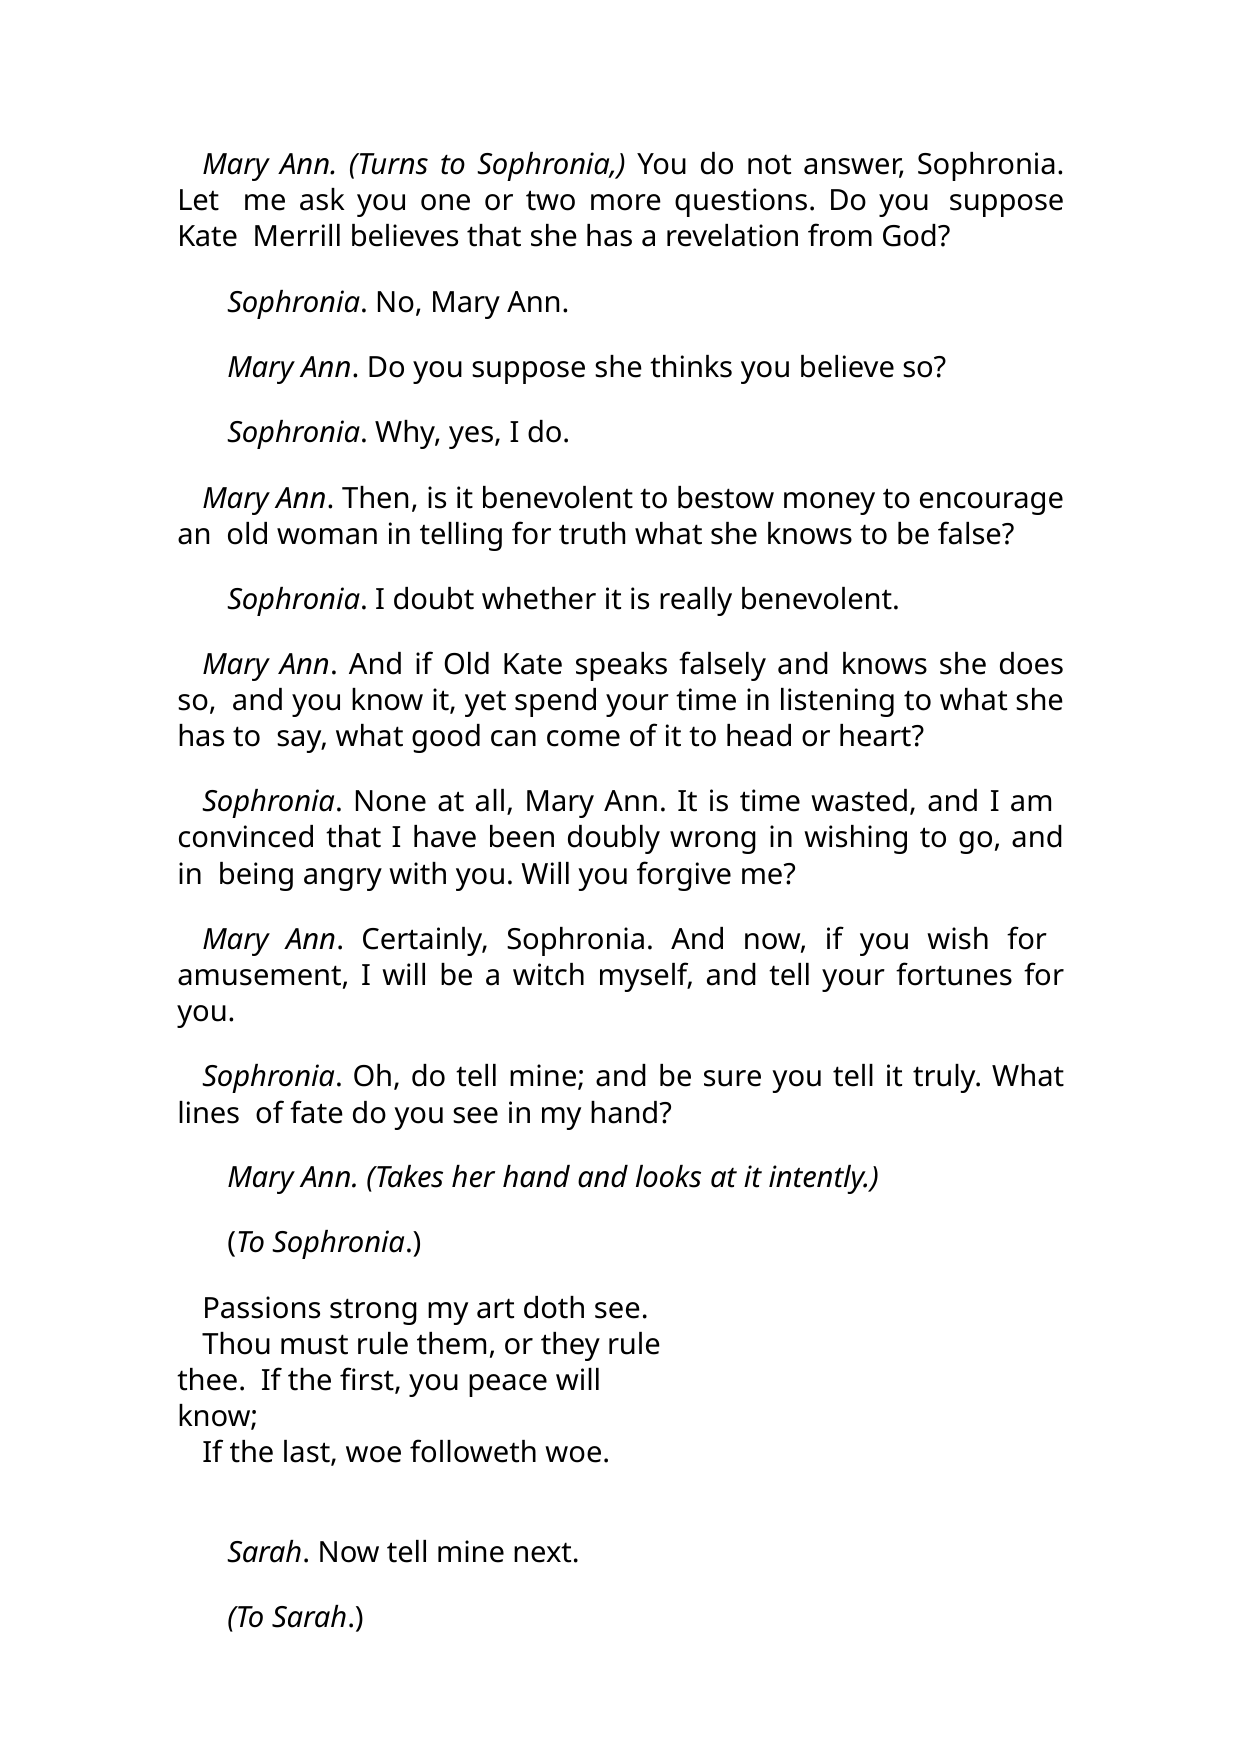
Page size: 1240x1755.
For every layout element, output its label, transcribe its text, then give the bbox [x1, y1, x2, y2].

text_box Mary Ann. (Turns to Sophronia,) You do not answer, Sophronia. Let me ask you one or two more questions. Do you suppose Kate Merrill believes that she has a revelation from God? Sophronia. No, Mary Ann. Mary Ann. Do you suppose she thinks you believe so? Sophronia. Why, yes, I do. Mary Ann. Then, is it benevolent to bestow money to encourage an old woman in telling for truth what she knows to be false? Sophronia. I doubt whether it is really benevolent. Mary Ann. And if Old Kate speaks falsely and knows she does so, and you know it, yet spend your time in listening to what she has to say, what good can come of it to head or heart? Sophronia. None at all, Mary Ann. It is time wasted, and I am convinced that I have been doubly wrong in wishing to go, and in being angry with you. Will you forgive me? Mary Ann. Certainly, Sophronia. And now, if you wish for amusement, I will be a witch myself, and tell your fortunes for you. Sophronia. Oh, do tell mine; and be sure you tell it truly. What lines of fate do you see in my hand? Mary Ann. (Takes her hand and looks at it intently.) (To Sophronia.) Passions strong my art doth see. Thou must rule them, or they rule thee. If the first, you peace will know; If the last, woe followeth woe. Sarah. Now tell mine next. (To Sarah.) [175, 143, 1066, 1634]
